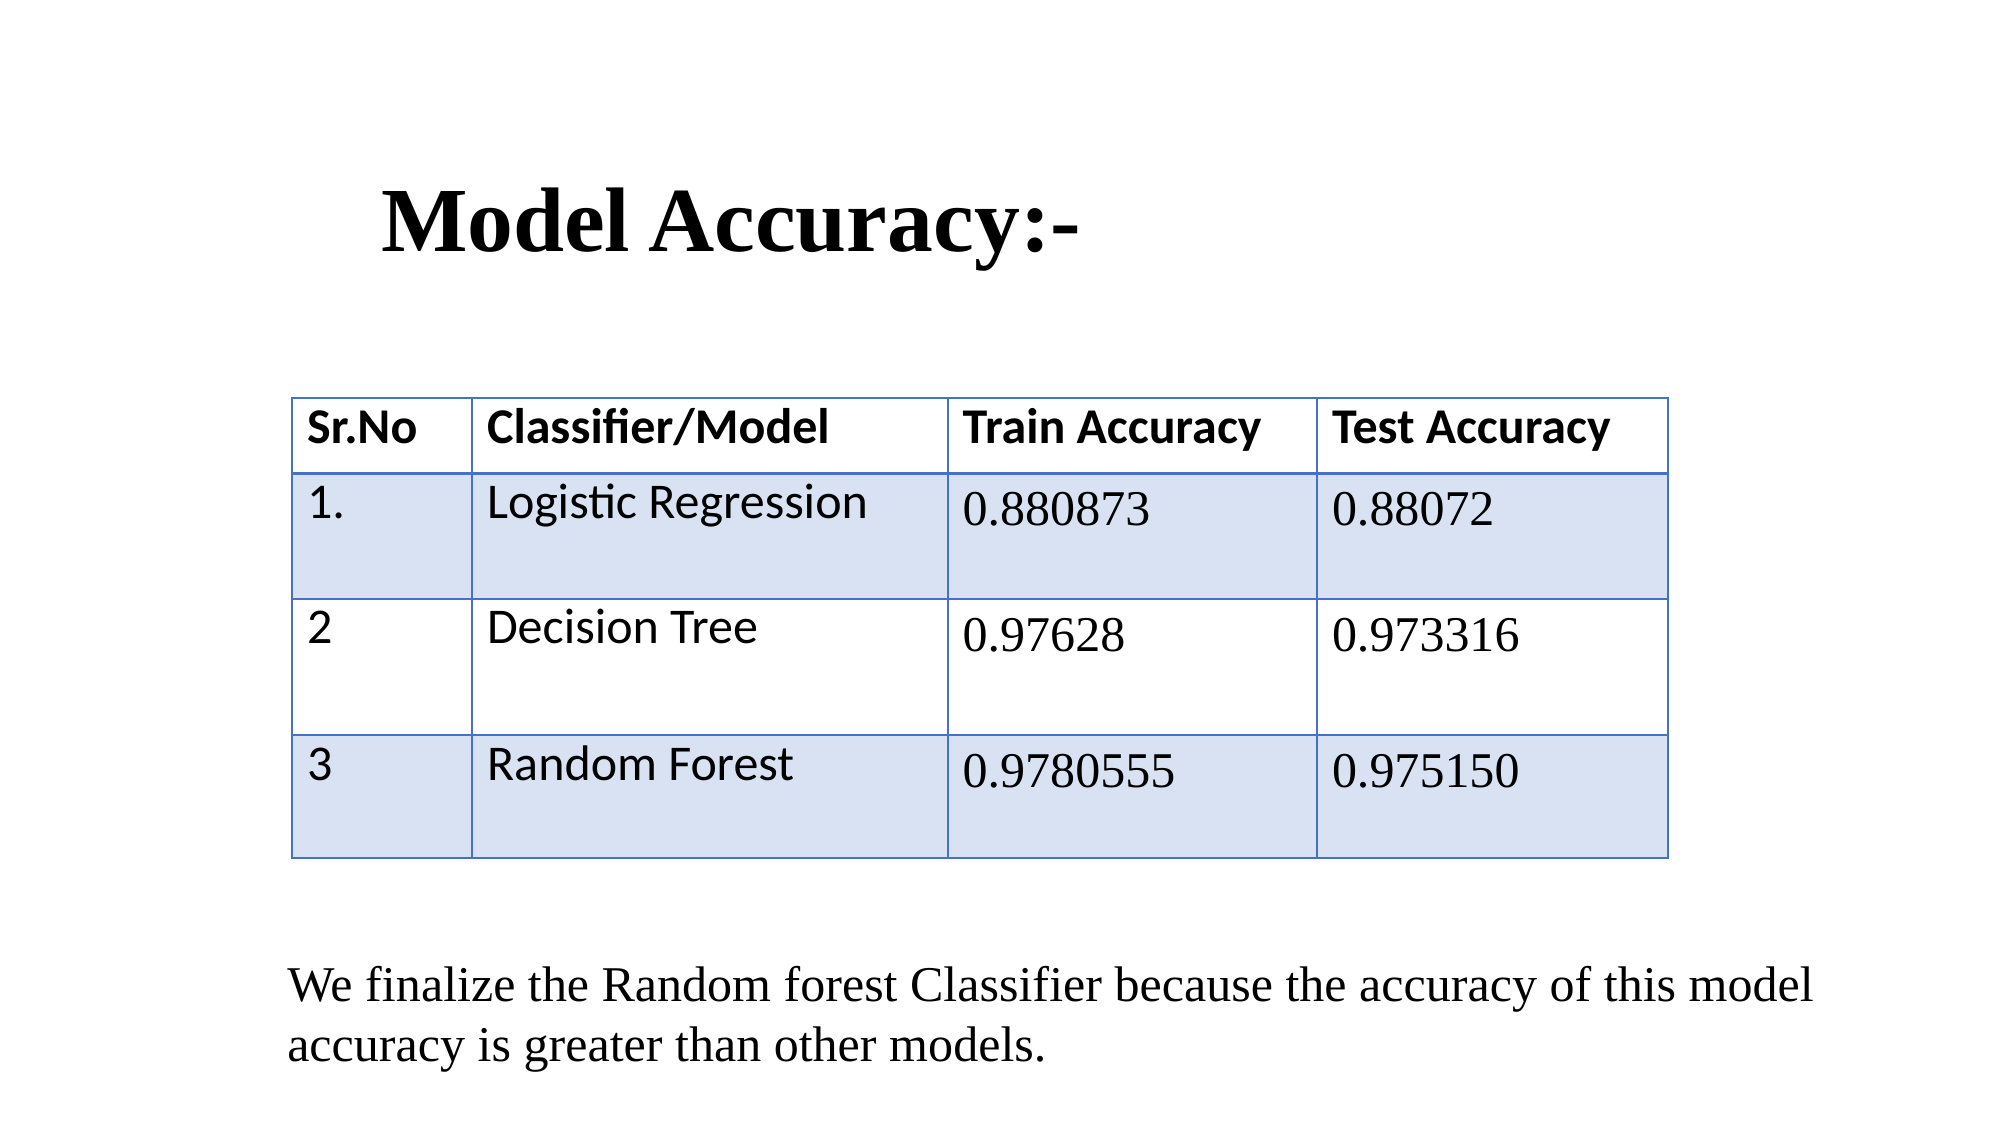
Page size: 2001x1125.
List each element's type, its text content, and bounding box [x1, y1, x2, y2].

table_cell 0.88072 [1318, 475, 1667, 598]
table_cell Logistic Regression [473, 475, 947, 598]
table_cell 0.9780555 [949, 736, 1316, 857]
text_box We finalize the Random forest Classifier because the accuracy of this model accuracy is greater than other models. [272, 944, 2000, 1080]
table_cell 2 [293, 600, 471, 734]
table_cell Random Forest [473, 736, 947, 857]
table_cell 3 [293, 736, 471, 857]
table_header Sr.No [293, 399, 471, 472]
table_cell 1. [293, 475, 471, 598]
table_header Classifier/Model [473, 399, 947, 472]
table_cell 0.97628 [949, 600, 1316, 734]
table_cell 0.975150 [1318, 736, 1667, 857]
table_cell 0.973316 [1318, 600, 1667, 734]
table_header Train Accuracy [949, 399, 1316, 472]
table_header Test Accuracy [1318, 399, 1667, 472]
table_cell Decision Tree [473, 600, 947, 734]
title Model Accuracy:- [366, 158, 1634, 286]
table_cell 0.880873 [949, 475, 1316, 598]
